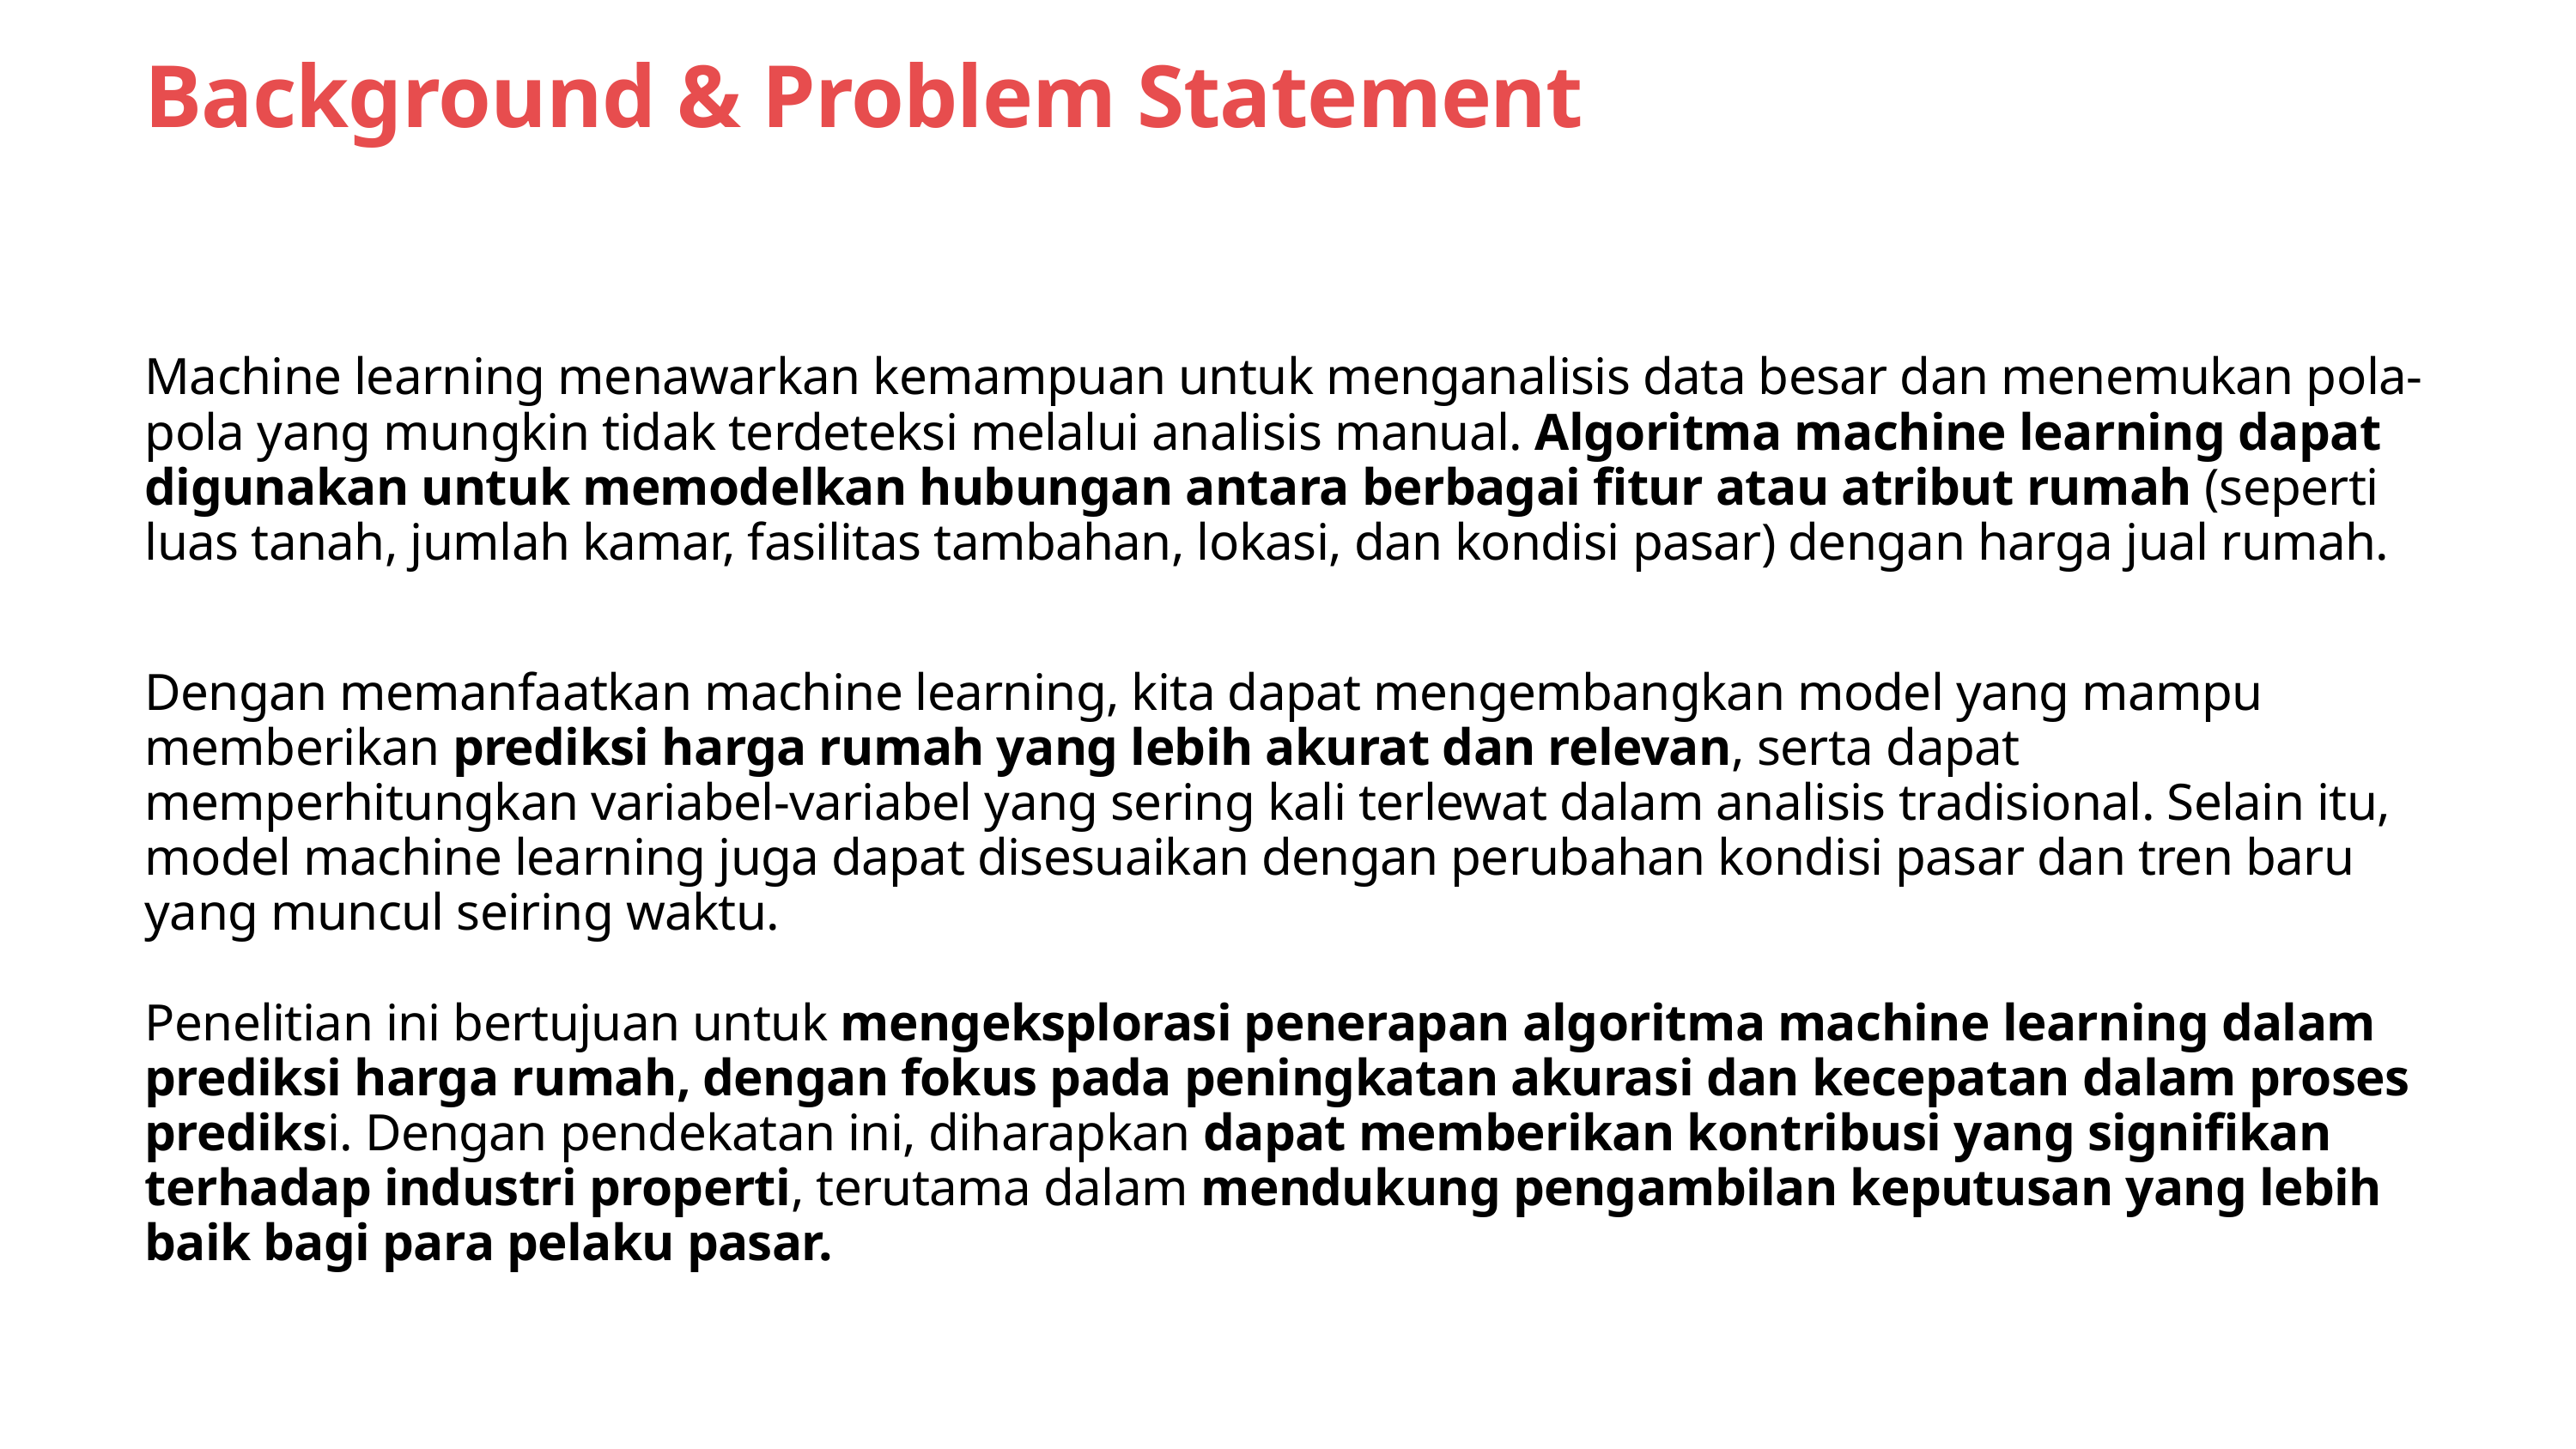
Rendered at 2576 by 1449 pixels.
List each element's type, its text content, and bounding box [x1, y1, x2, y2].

text_box Machine learning menawarkan kemampuan untuk menganalisis data besar dan menemukan pola-pola yang mungkin tidak terdeteksi melalui analisis manual. Algoritma machine learning dapat digunakan untuk memodelkan hubungan antara berbagai fitur atau atribut rumah (seperti luas tanah, jumlah kamar, fasilitas tambahan, lokasi, dan kondisi pasar) dengan harga jual rumah. [144, 349, 2432, 571]
text_box Dengan memanfaatkan machine learning, kita dapat mengembangkan model yang mampu memberikan prediksi harga rumah yang lebih akurat dan relevan, serta dapat memperhitungkan variabel-variabel yang sering kali terlewat dalam analisis tradisional. Selain itu, model machine learning juga dapat disesuaikan dengan perubahan kondisi pasar dan tren baru yang muncul seiring waktu. Penelitian ini bertujuan untuk mengeksplorasi penerapan algoritma machine learning dalam prediksi harga rumah, dengan fokus pada peningkatan akurasi dan kecepatan dalam proses prediksi. Dengan pendekatan ini, diharapkan dapat memberikan kontribusi yang signifikan terhadap industri properti, terutama dalam mendukung pengambilan keputusan yang lebih baik bagi para pelaku pasar. [144, 664, 2432, 1271]
text_box Background & Problem Statement [144, 50, 1811, 145]
